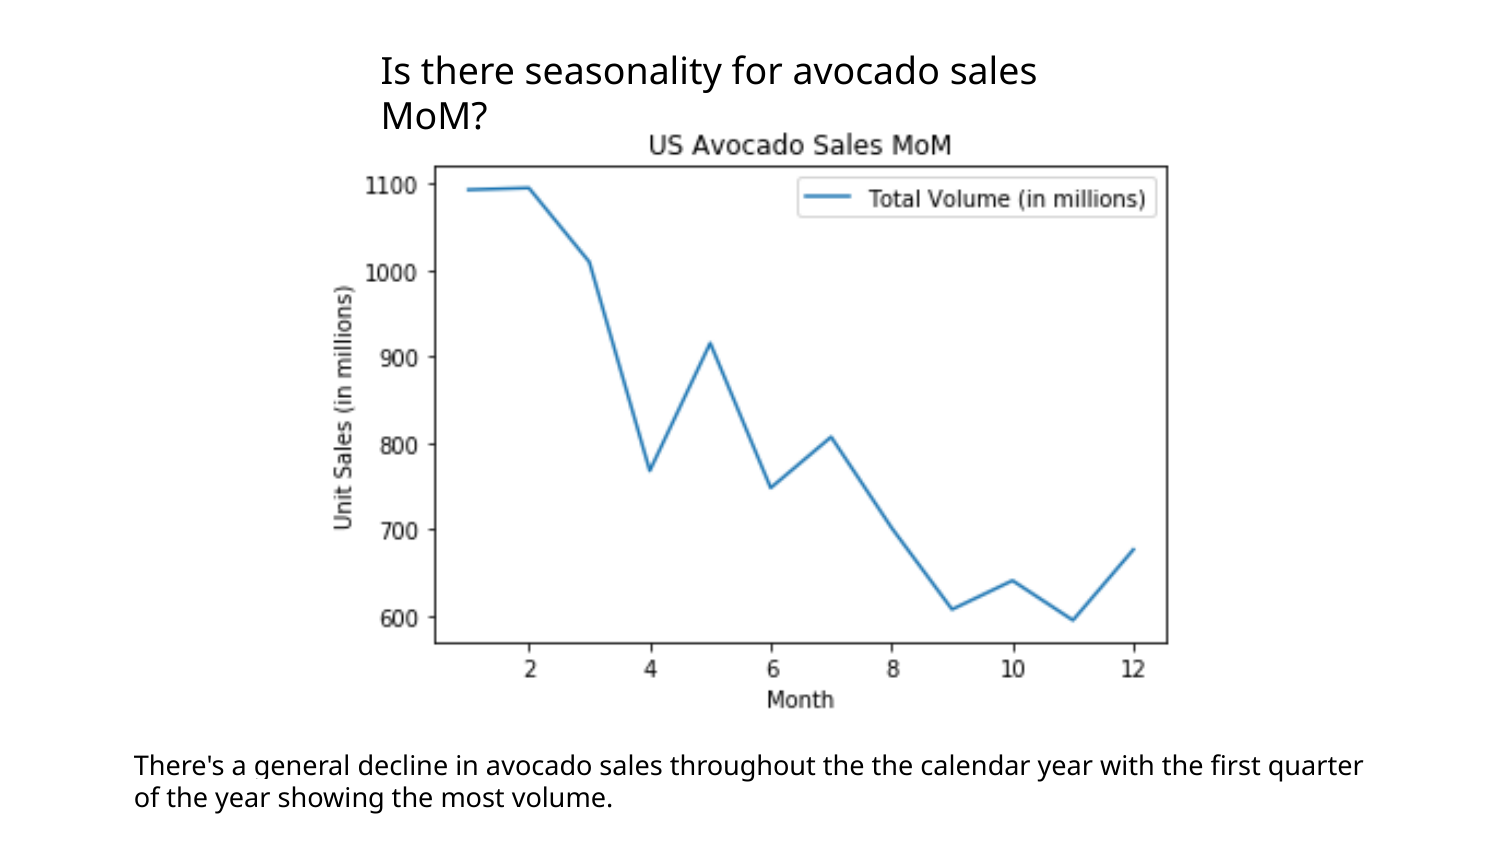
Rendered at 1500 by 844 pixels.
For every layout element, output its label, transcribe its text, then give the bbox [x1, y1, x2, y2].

picture [318, 118, 1182, 726]
list There's a general decline in avocado sales throughout the the calendar year with the first quarter of the year showing the most volume. [118, 742, 1382, 819]
text_box Is there seasonality for avocado sales MoM? [365, 31, 1135, 116]
